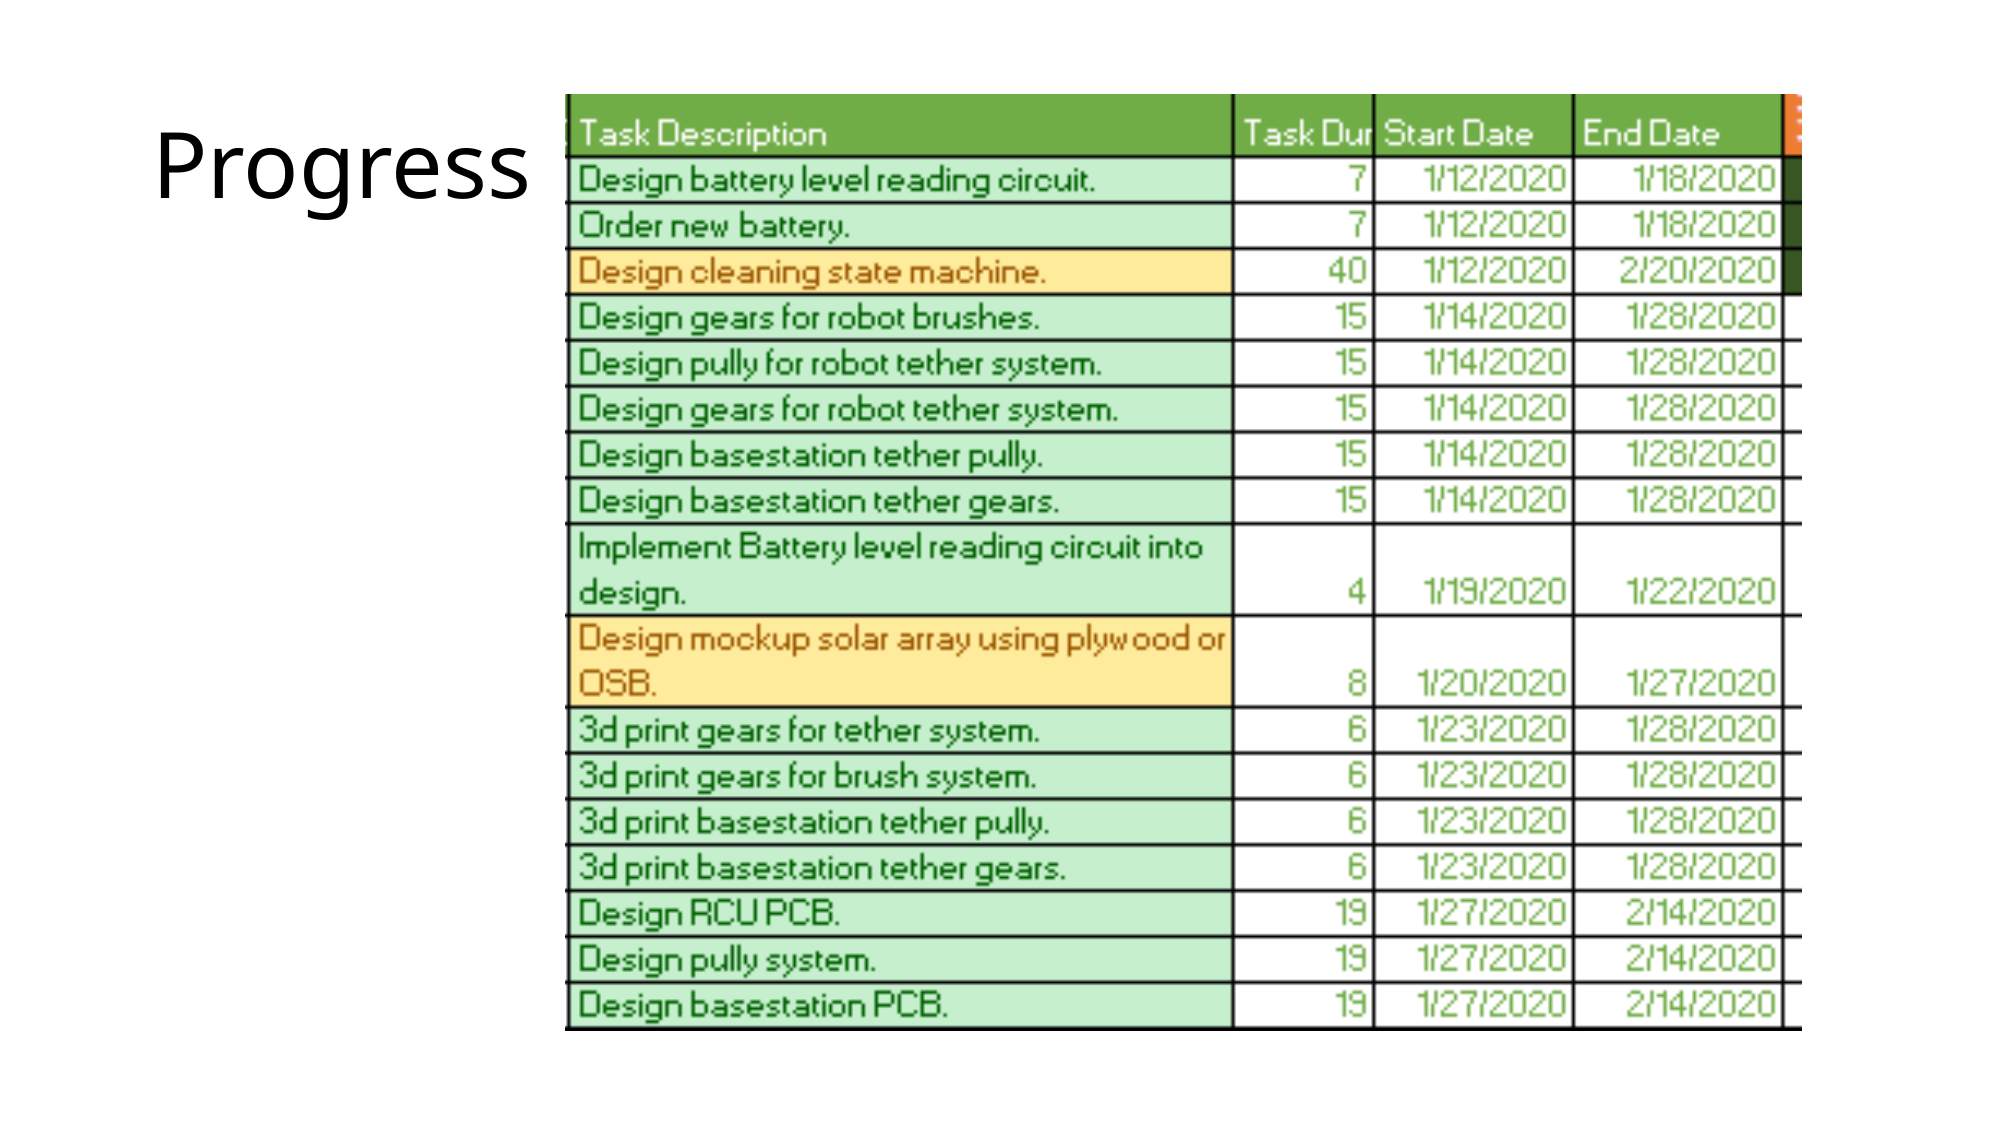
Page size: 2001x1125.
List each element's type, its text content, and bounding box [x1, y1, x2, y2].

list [565, 94, 1802, 1031]
title Progress [137, 59, 1863, 278]
